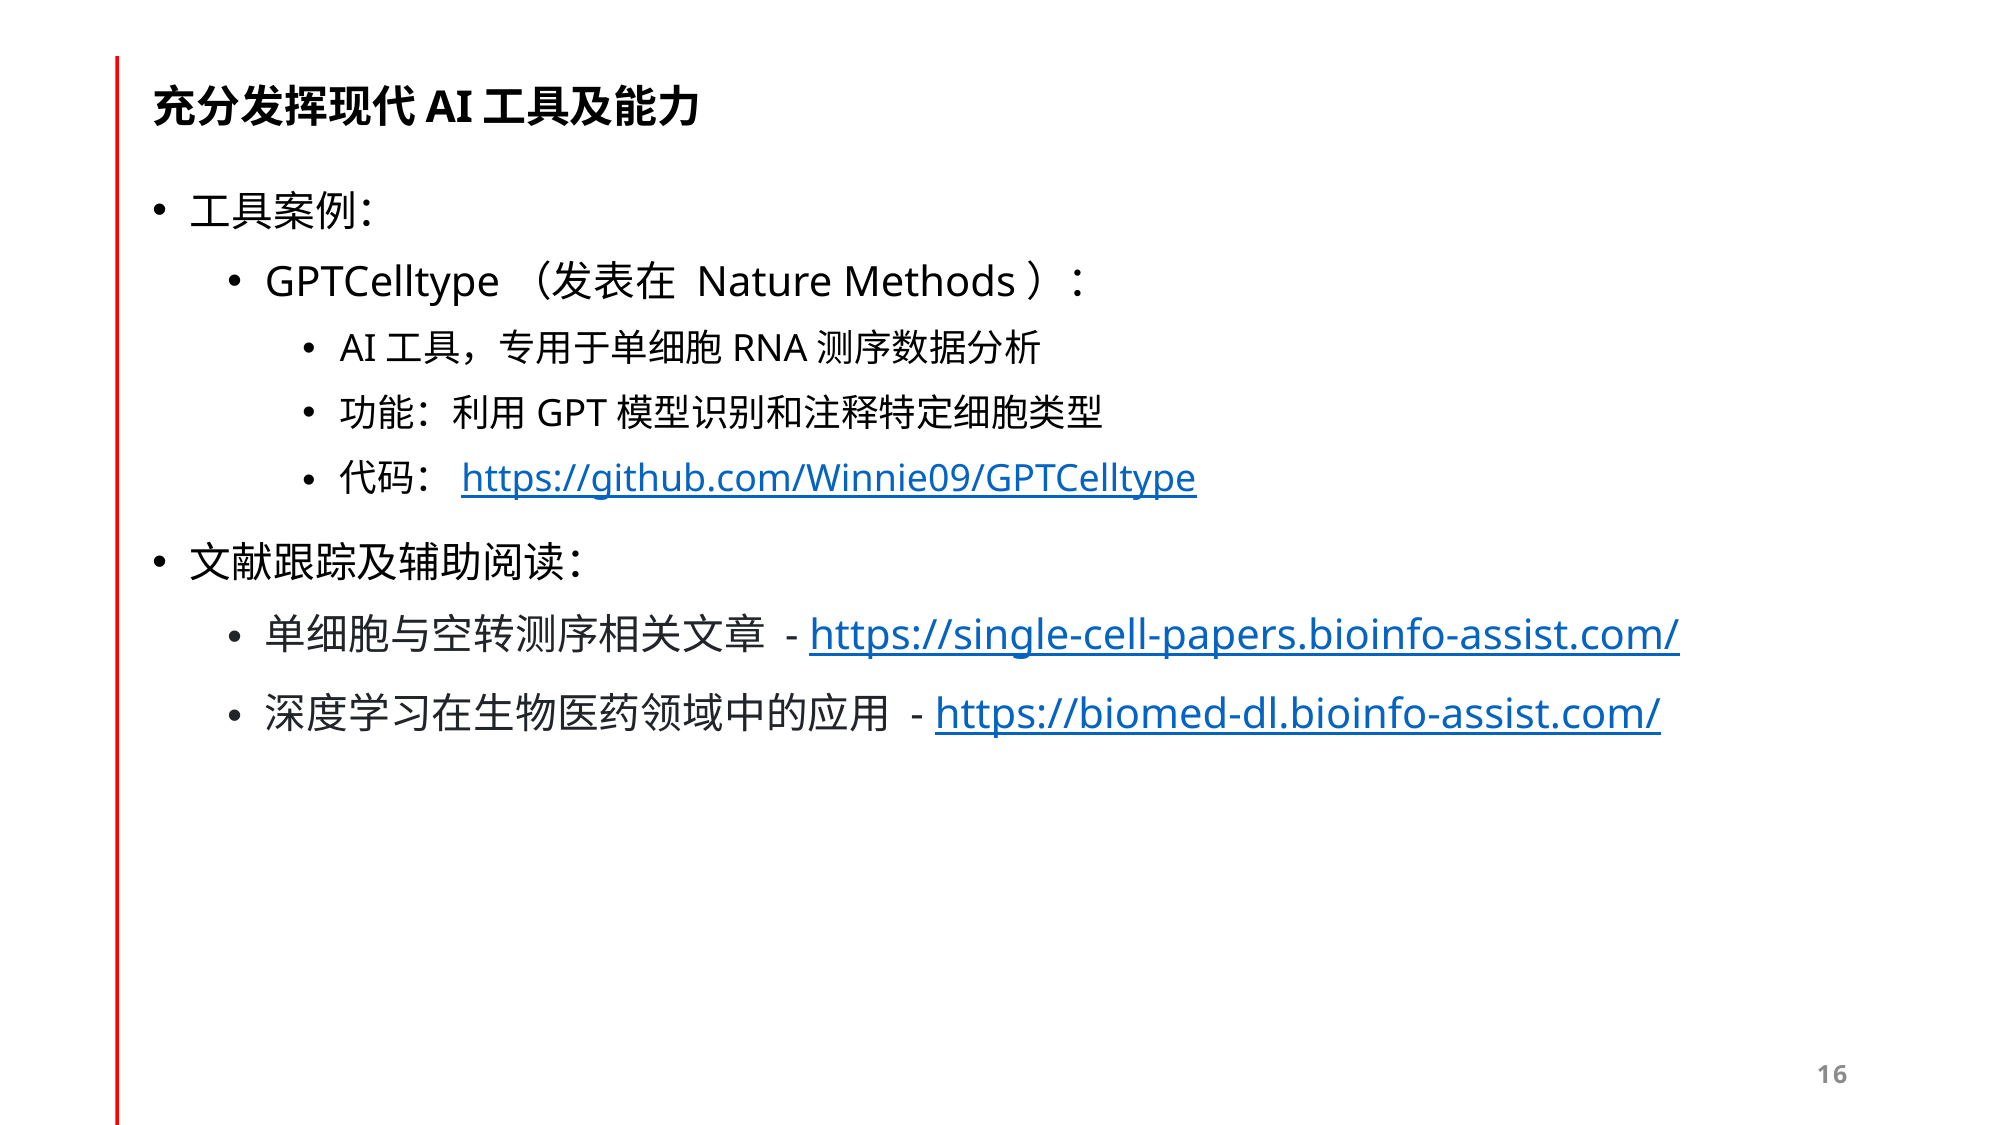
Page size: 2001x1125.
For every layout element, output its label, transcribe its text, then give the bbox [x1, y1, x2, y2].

list 工具案例： GPTCelltype（发表在 Nature Methods）： AI工具，专用于单细胞RNA测序数据分析 功能：利用GPT模型识别和注释特定细胞类型 代码：https://github.com/Winnie09/GPTCelltype 文献跟踪及辅助阅读： 单细胞与空转测序相关文章 - https://single-cell-papers.bioinfo-assist.com/ 深度学习在生物医药领域中的应用 - https://biomed-dl.bioinfo-assist.com/ [137, 167, 1863, 1014]
title 充分发挥现代AI工具及能力 [137, 59, 1863, 139]
slide_number 16 [1667, 1042, 1863, 1103]
